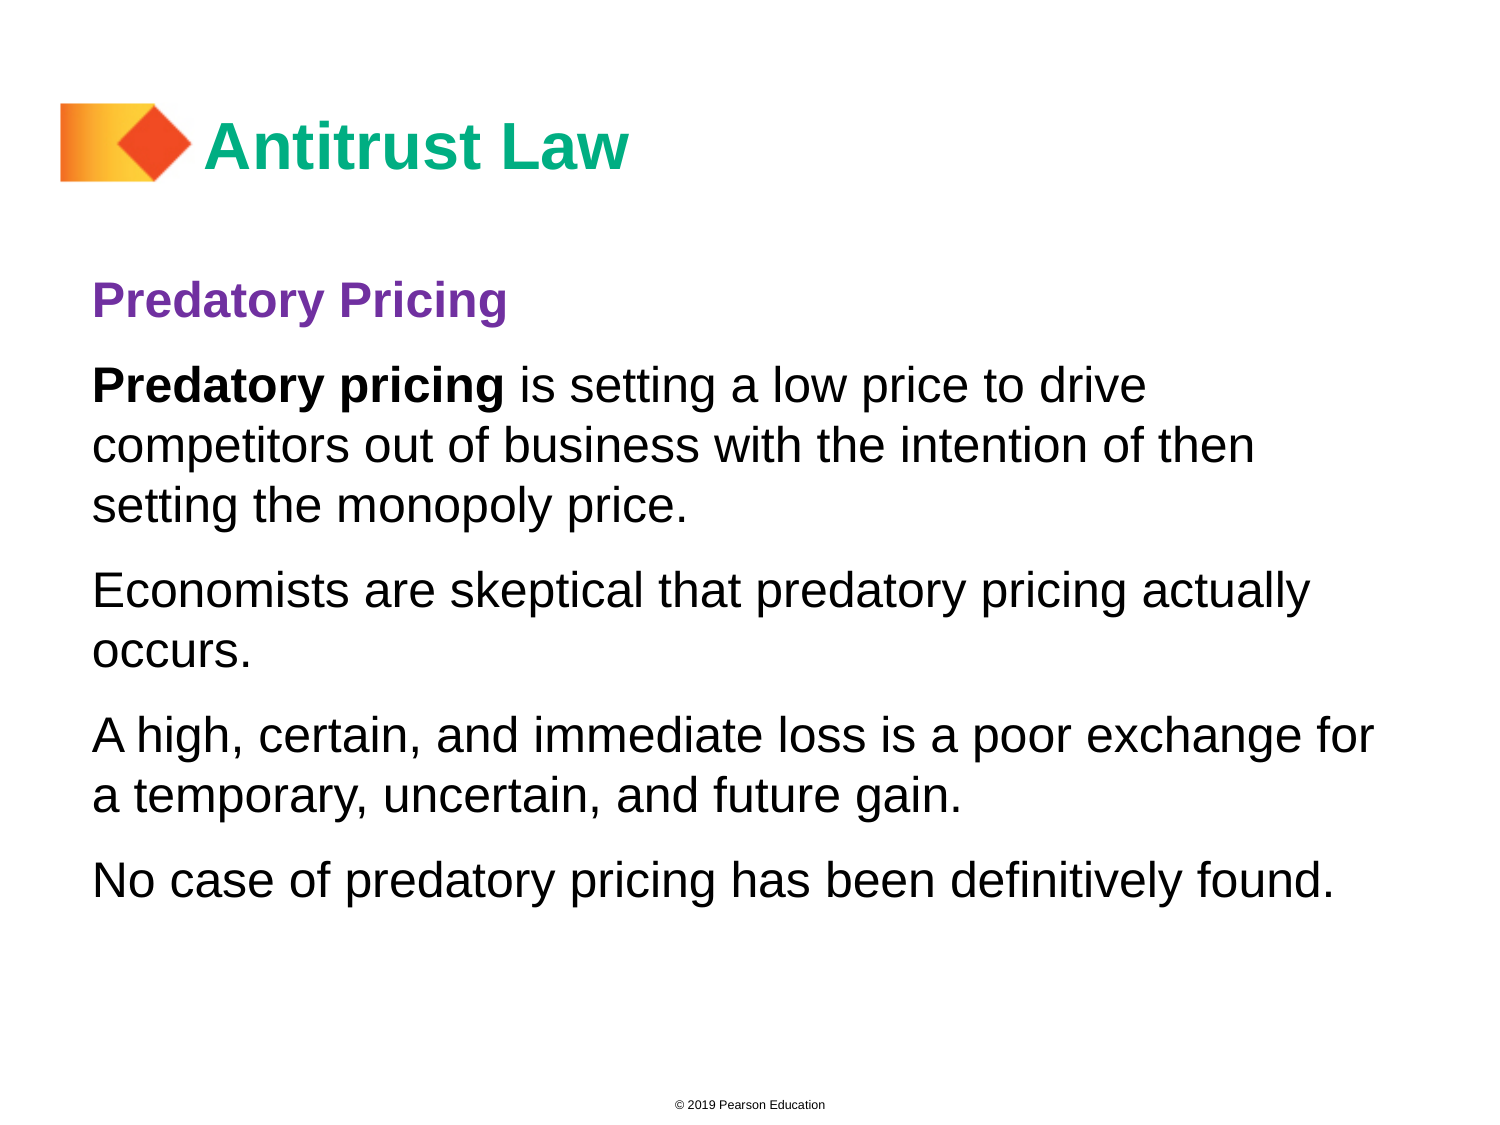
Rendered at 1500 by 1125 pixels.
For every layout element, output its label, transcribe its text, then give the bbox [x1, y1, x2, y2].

title Antitrust Law [188, 50, 1364, 236]
list Predatory Pricing Predatory pricing is setting a low price to drive competitors out of business with the intention of then setting the monopoly price. Economists are skeptical that predatory pricing actually occurs. A high, certain, and immediate loss is a poor exchange for a temporary, uncertain, and future gain. No case of predatory pricing has been definitively found. [59, 259, 1410, 1003]
picture [59, 102, 188, 184]
